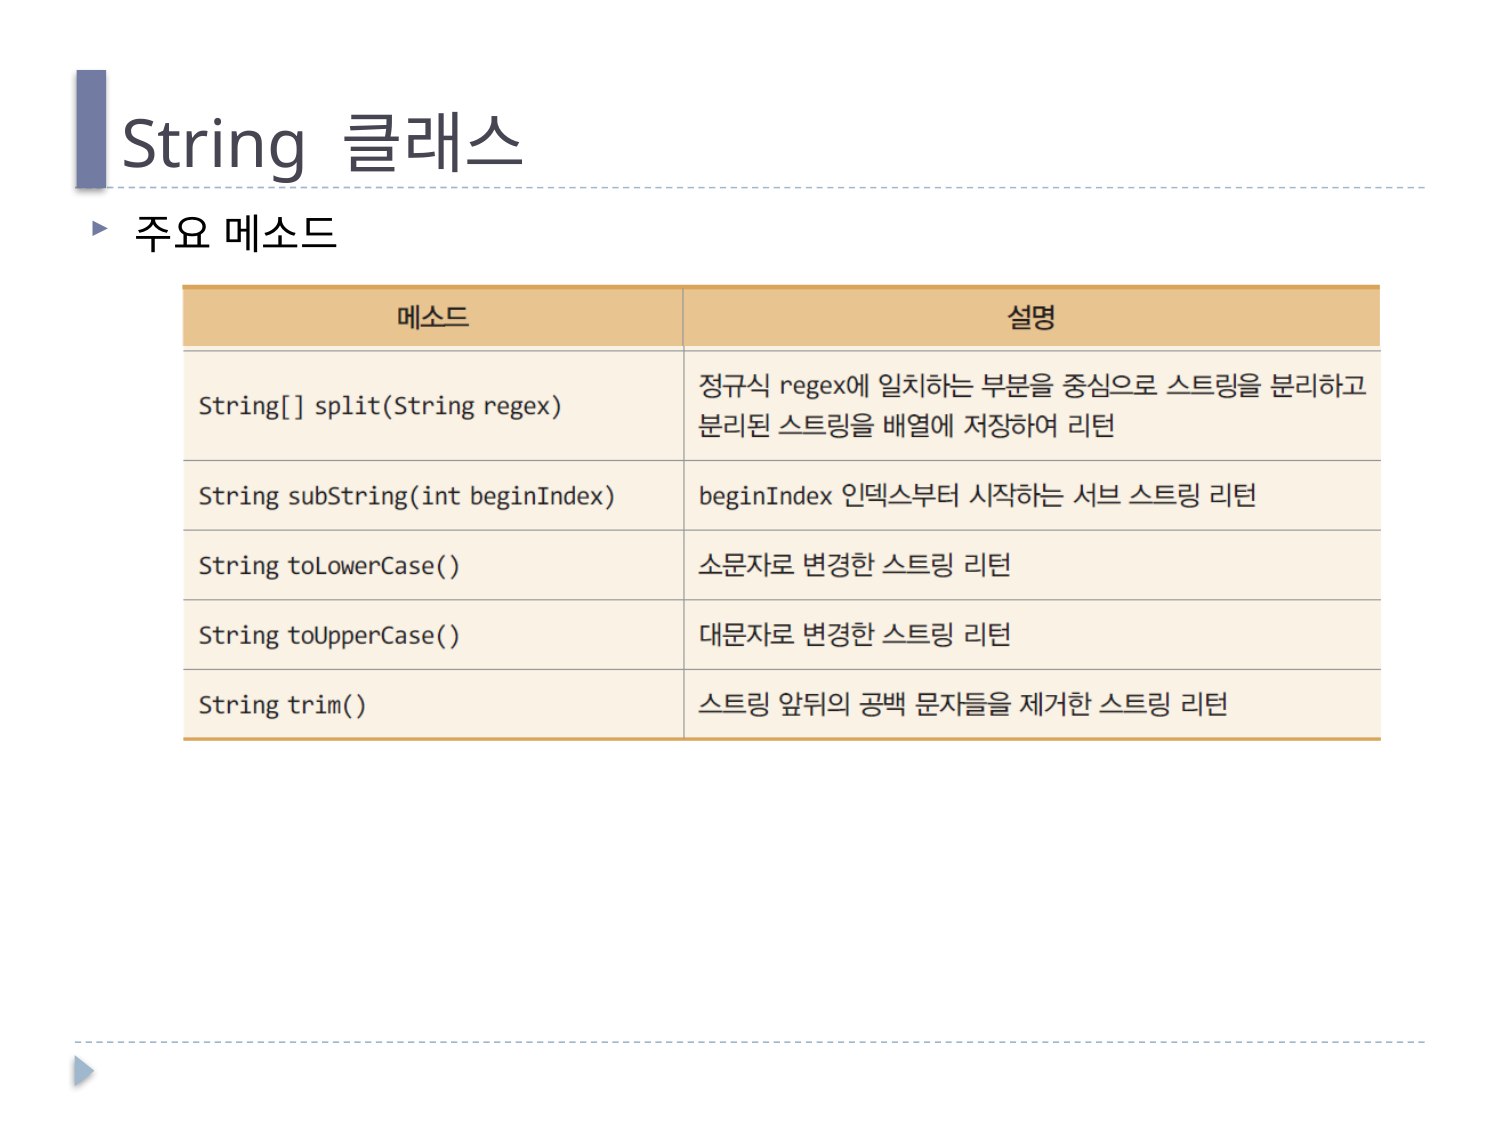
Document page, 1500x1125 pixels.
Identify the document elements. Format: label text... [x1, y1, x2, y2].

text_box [179, 278, 1389, 750]
title String 클래스 [106, 70, 1425, 189]
list 주요 메소드 [75, 200, 1425, 1010]
